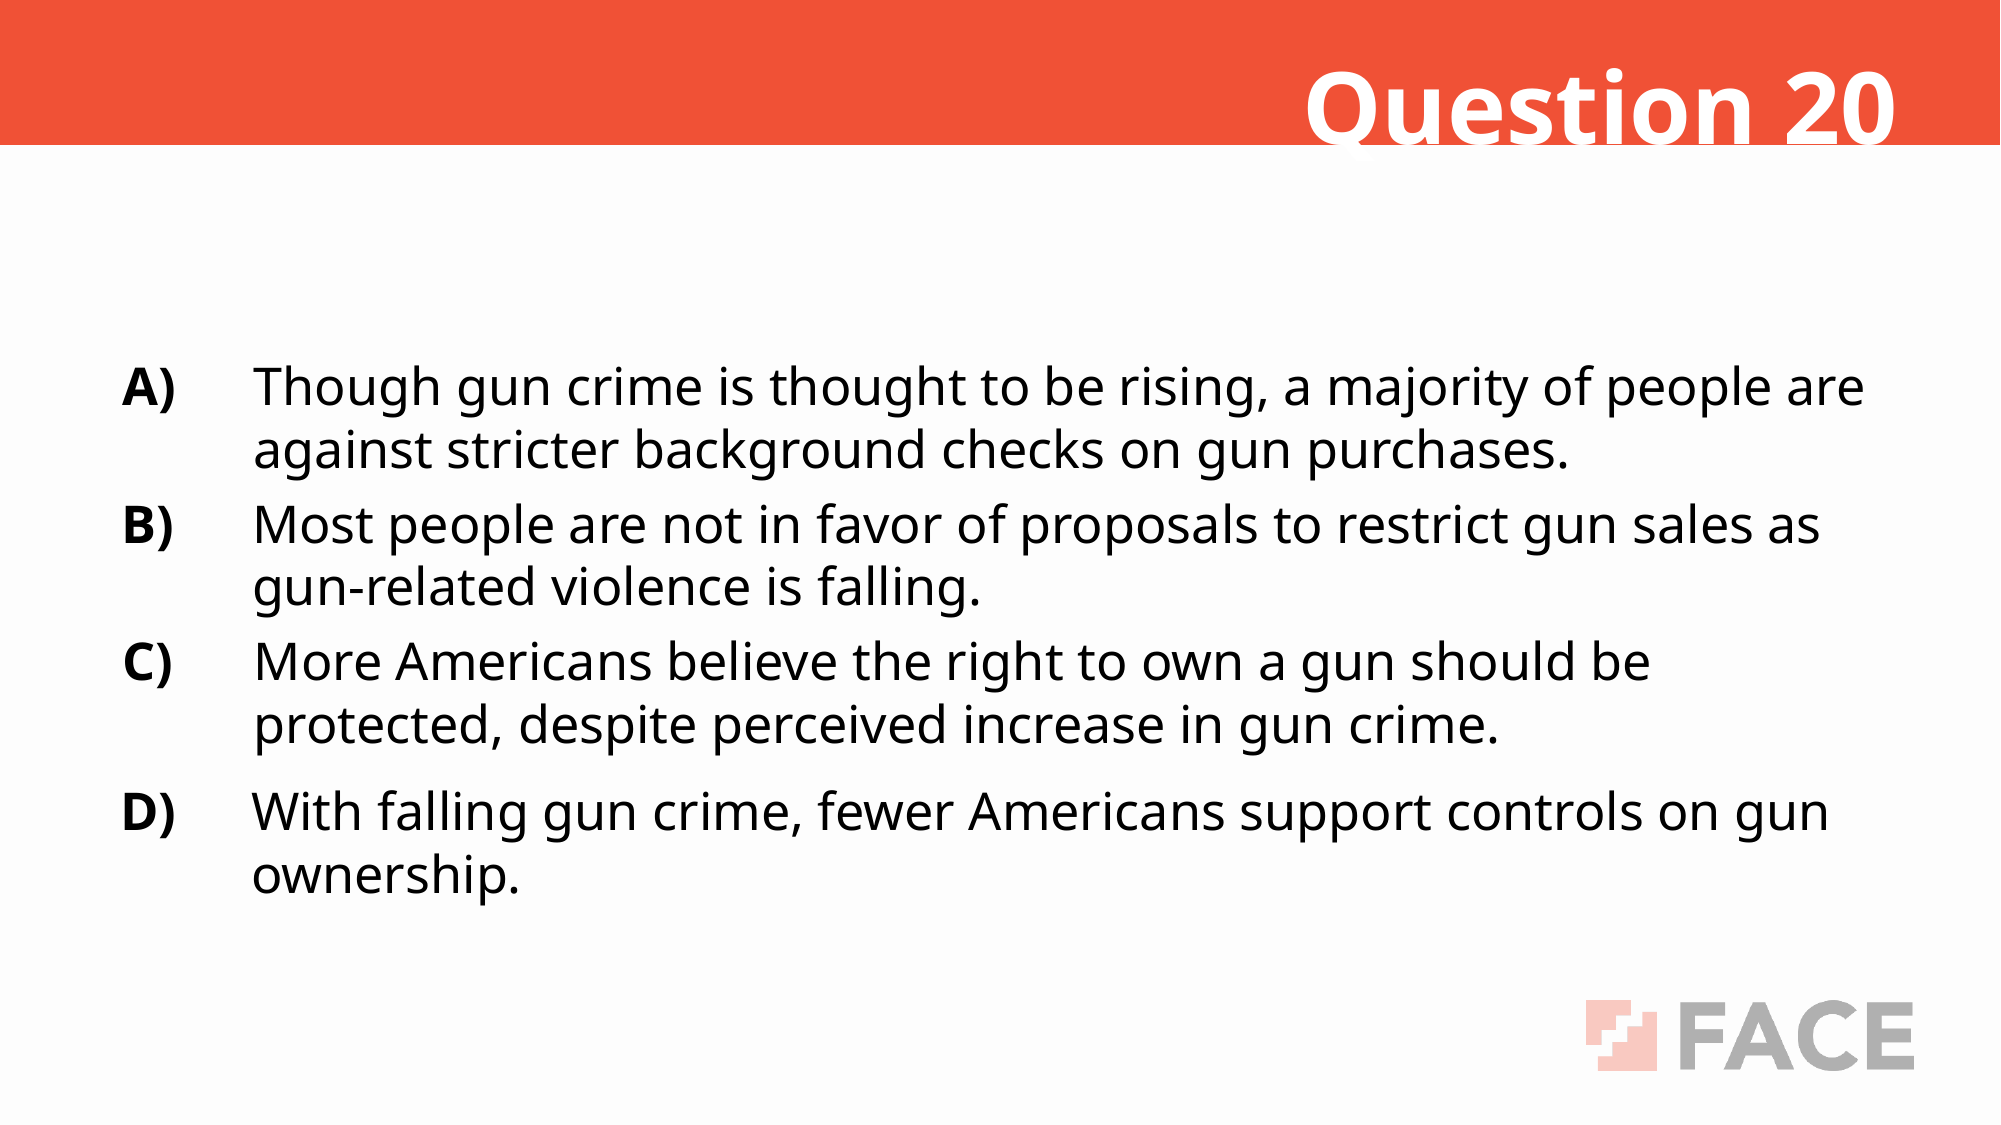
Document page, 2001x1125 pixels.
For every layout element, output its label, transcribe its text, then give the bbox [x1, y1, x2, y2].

text_box A) [107, 346, 222, 424]
text_box With falling gun crime, fewer Americans support controls on gun ownership. [236, 771, 1893, 911]
text_box B) [106, 483, 221, 562]
text_box D) [105, 771, 220, 849]
text_box Question 20 [638, 37, 1914, 173]
text_box C) [107, 621, 223, 699]
text_box More Americans believe the right to own a gun should be protected, despite perceived increase in gun crime. [238, 621, 1896, 761]
picture [1586, 1000, 1914, 1072]
text_box Though gun crime is thought to be rising, a majority of people are against stricter background checks on gun purchases. [238, 346, 1893, 483]
text_box [0, 0, 2000, 147]
text_box Most people are not in favor of proposals to restrict gun sales as gun-related violence is falling. [237, 483, 1894, 624]
